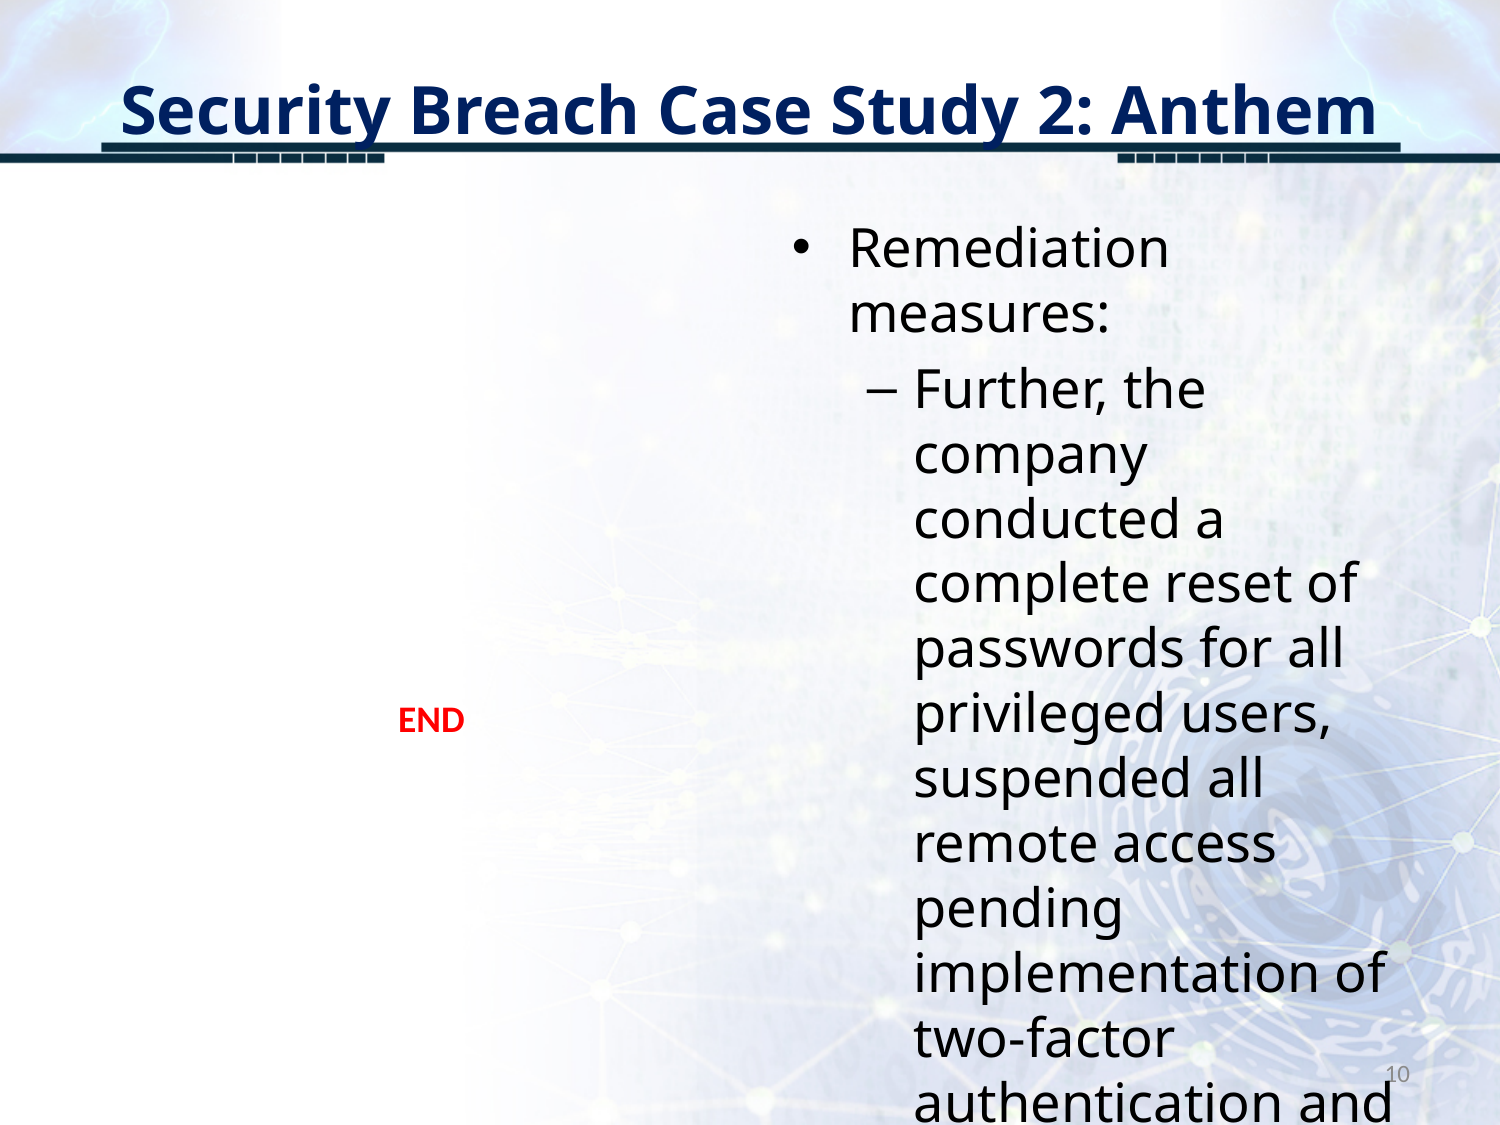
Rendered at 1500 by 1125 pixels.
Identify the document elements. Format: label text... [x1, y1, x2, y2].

list Remediation measures: Further, the company conducted a complete reset of passwords for all privileged users, suspended all remote access pending implementation of two-factor authentication and created new Network Admin IDs [776, 205, 1432, 1023]
title Security Breach Case Study 2: Anthem [75, 34, 1425, 182]
slide_number 10 [1074, 1042, 1425, 1103]
text_box END [383, 687, 480, 747]
picture [0, 0, 1500, 1125]
